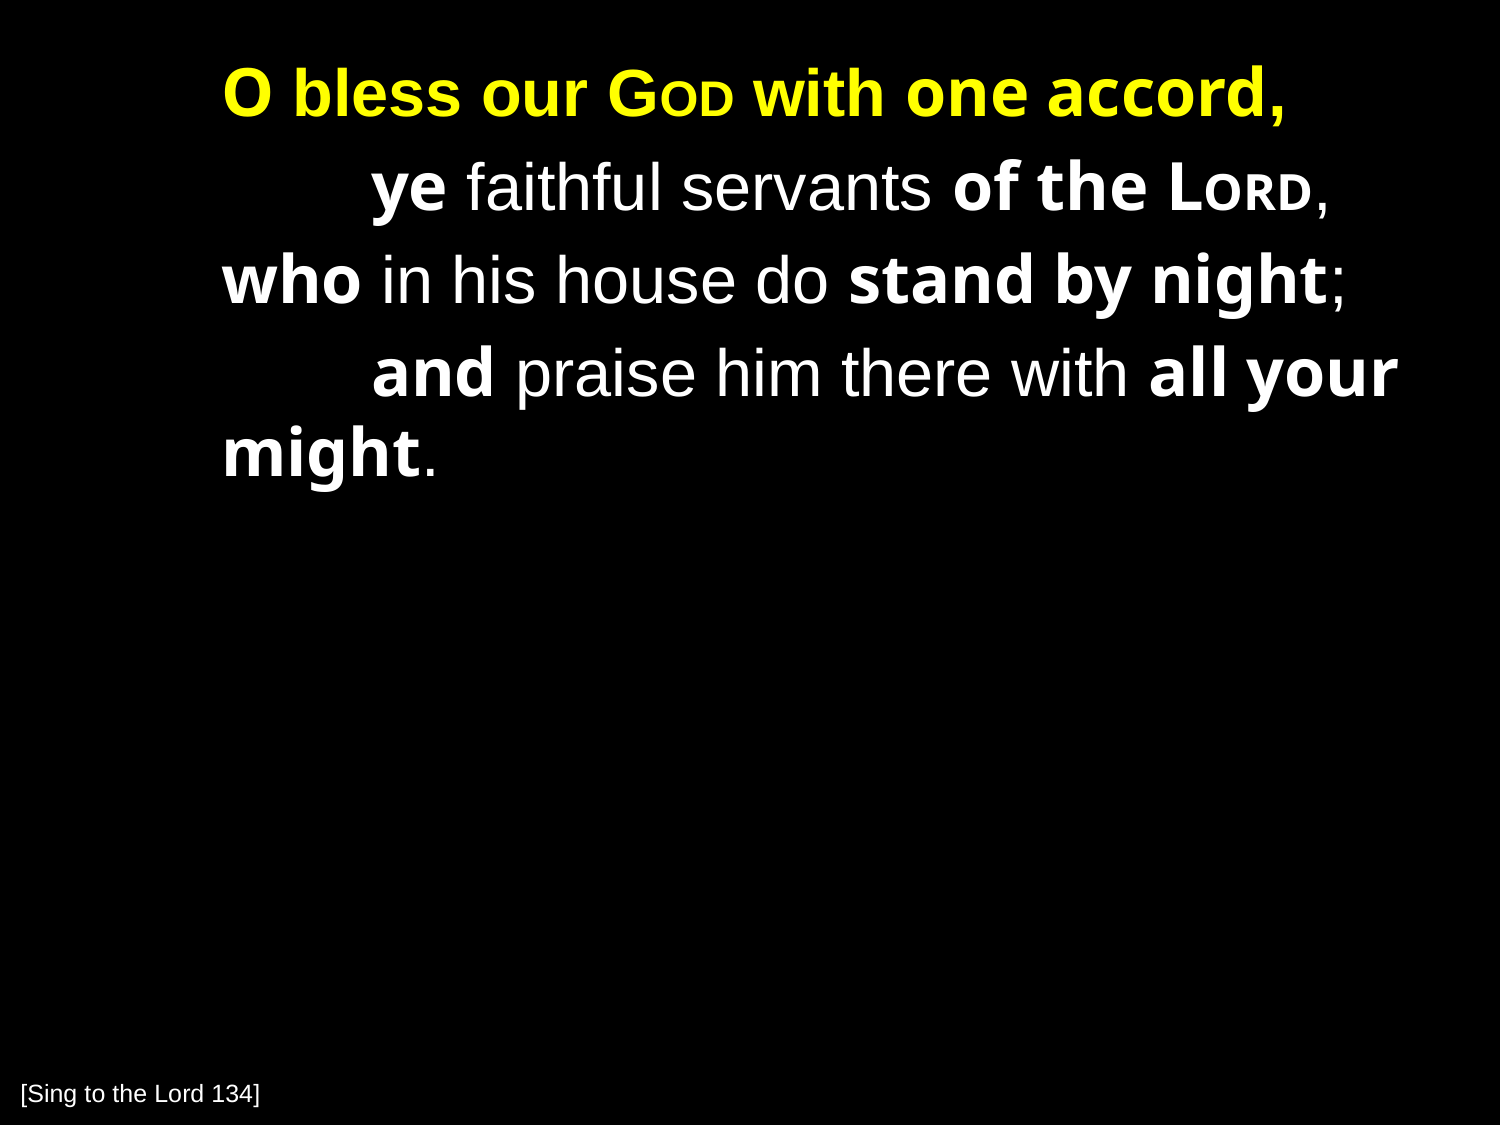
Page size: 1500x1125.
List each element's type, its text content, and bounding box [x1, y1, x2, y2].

list O bless our God with one accord, ye faithful servants of the Lord, who in his house do stand by night; and praise him there with all your might. [0, 42, 1500, 1047]
text_box [Sing to the Lord 134] [5, 1070, 526, 1115]
